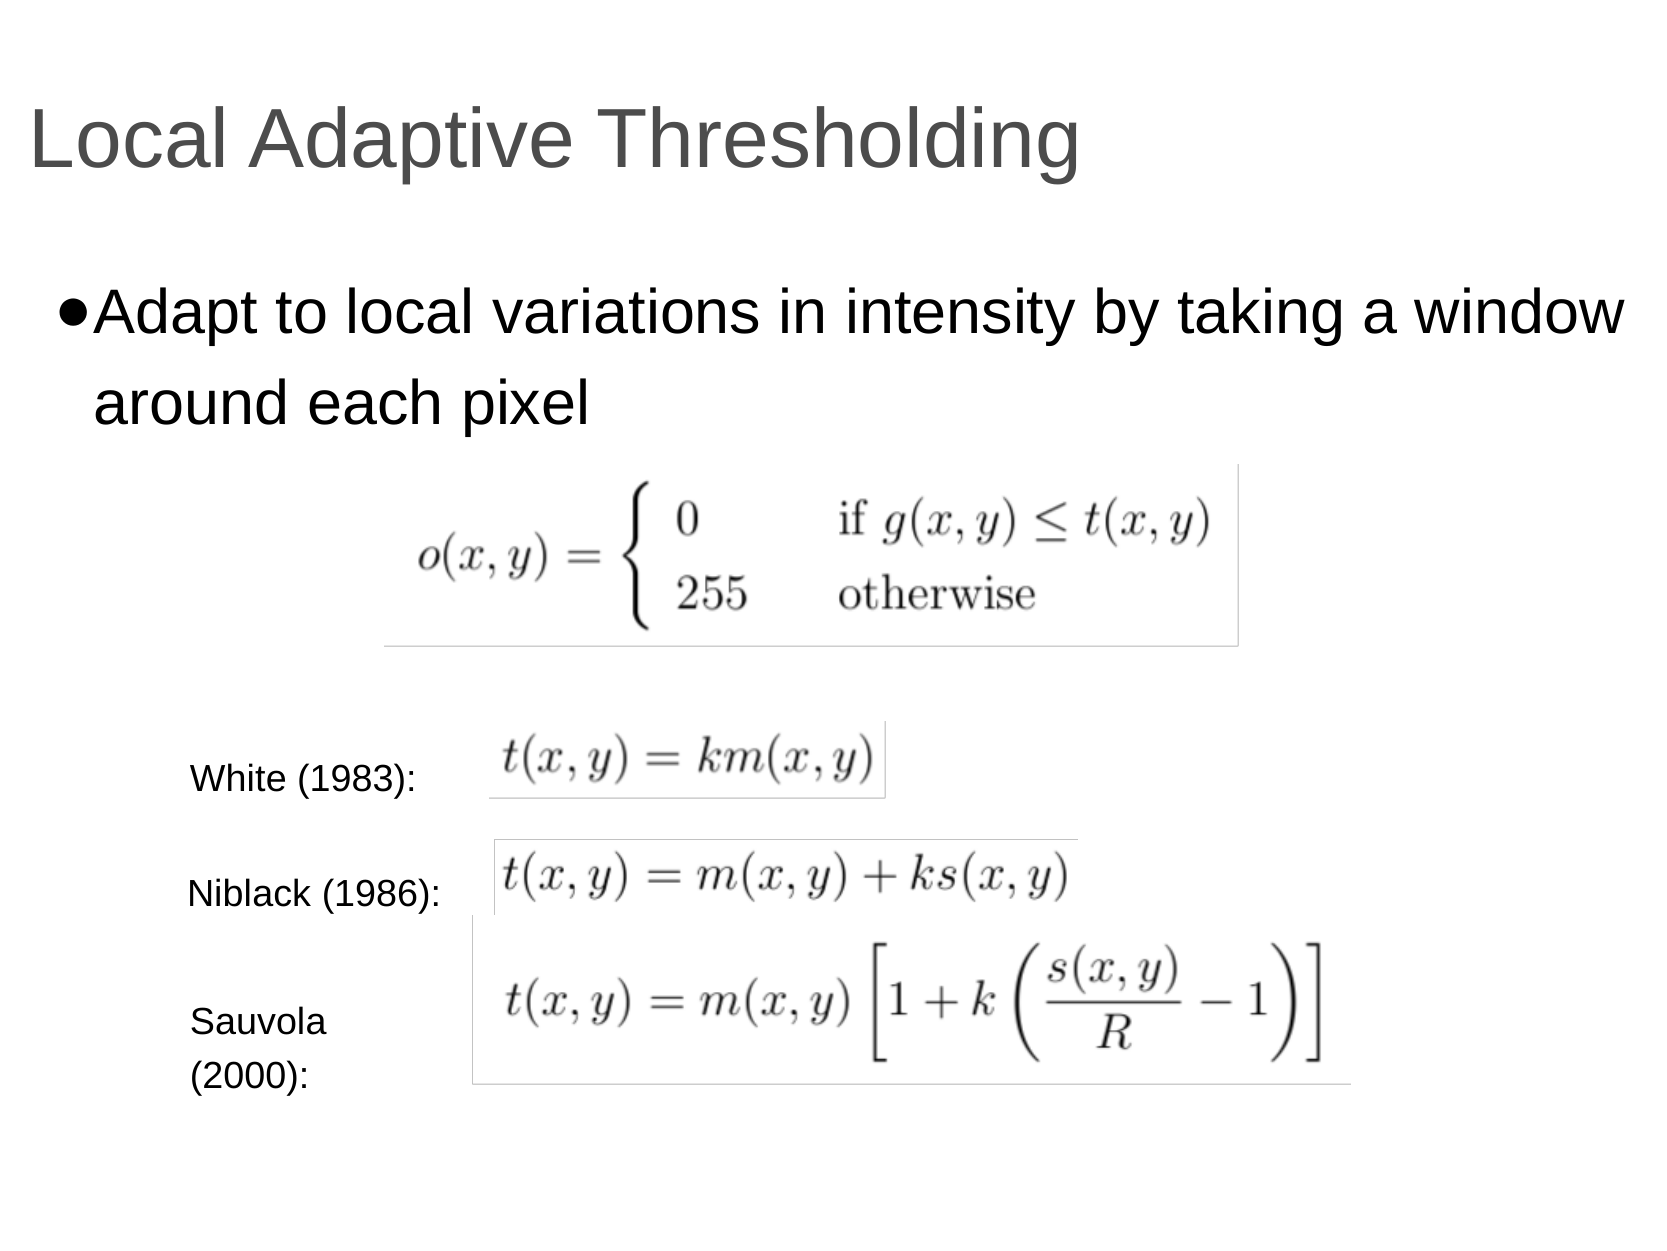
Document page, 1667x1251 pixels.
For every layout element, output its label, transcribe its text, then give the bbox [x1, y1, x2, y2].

list Adapt to local variations in intensity by taking a window around each pixel [25, 235, 1667, 457]
picture [384, 464, 1241, 648]
picture [470, 838, 1351, 1087]
title Local Adaptive Thresholding [22, 19, 1667, 227]
text_box Niblack (1986): [180, 853, 450, 912]
text_box White (1983): [183, 738, 429, 797]
text_box Sauvola (2000): [183, 980, 463, 1040]
picture [489, 721, 888, 800]
